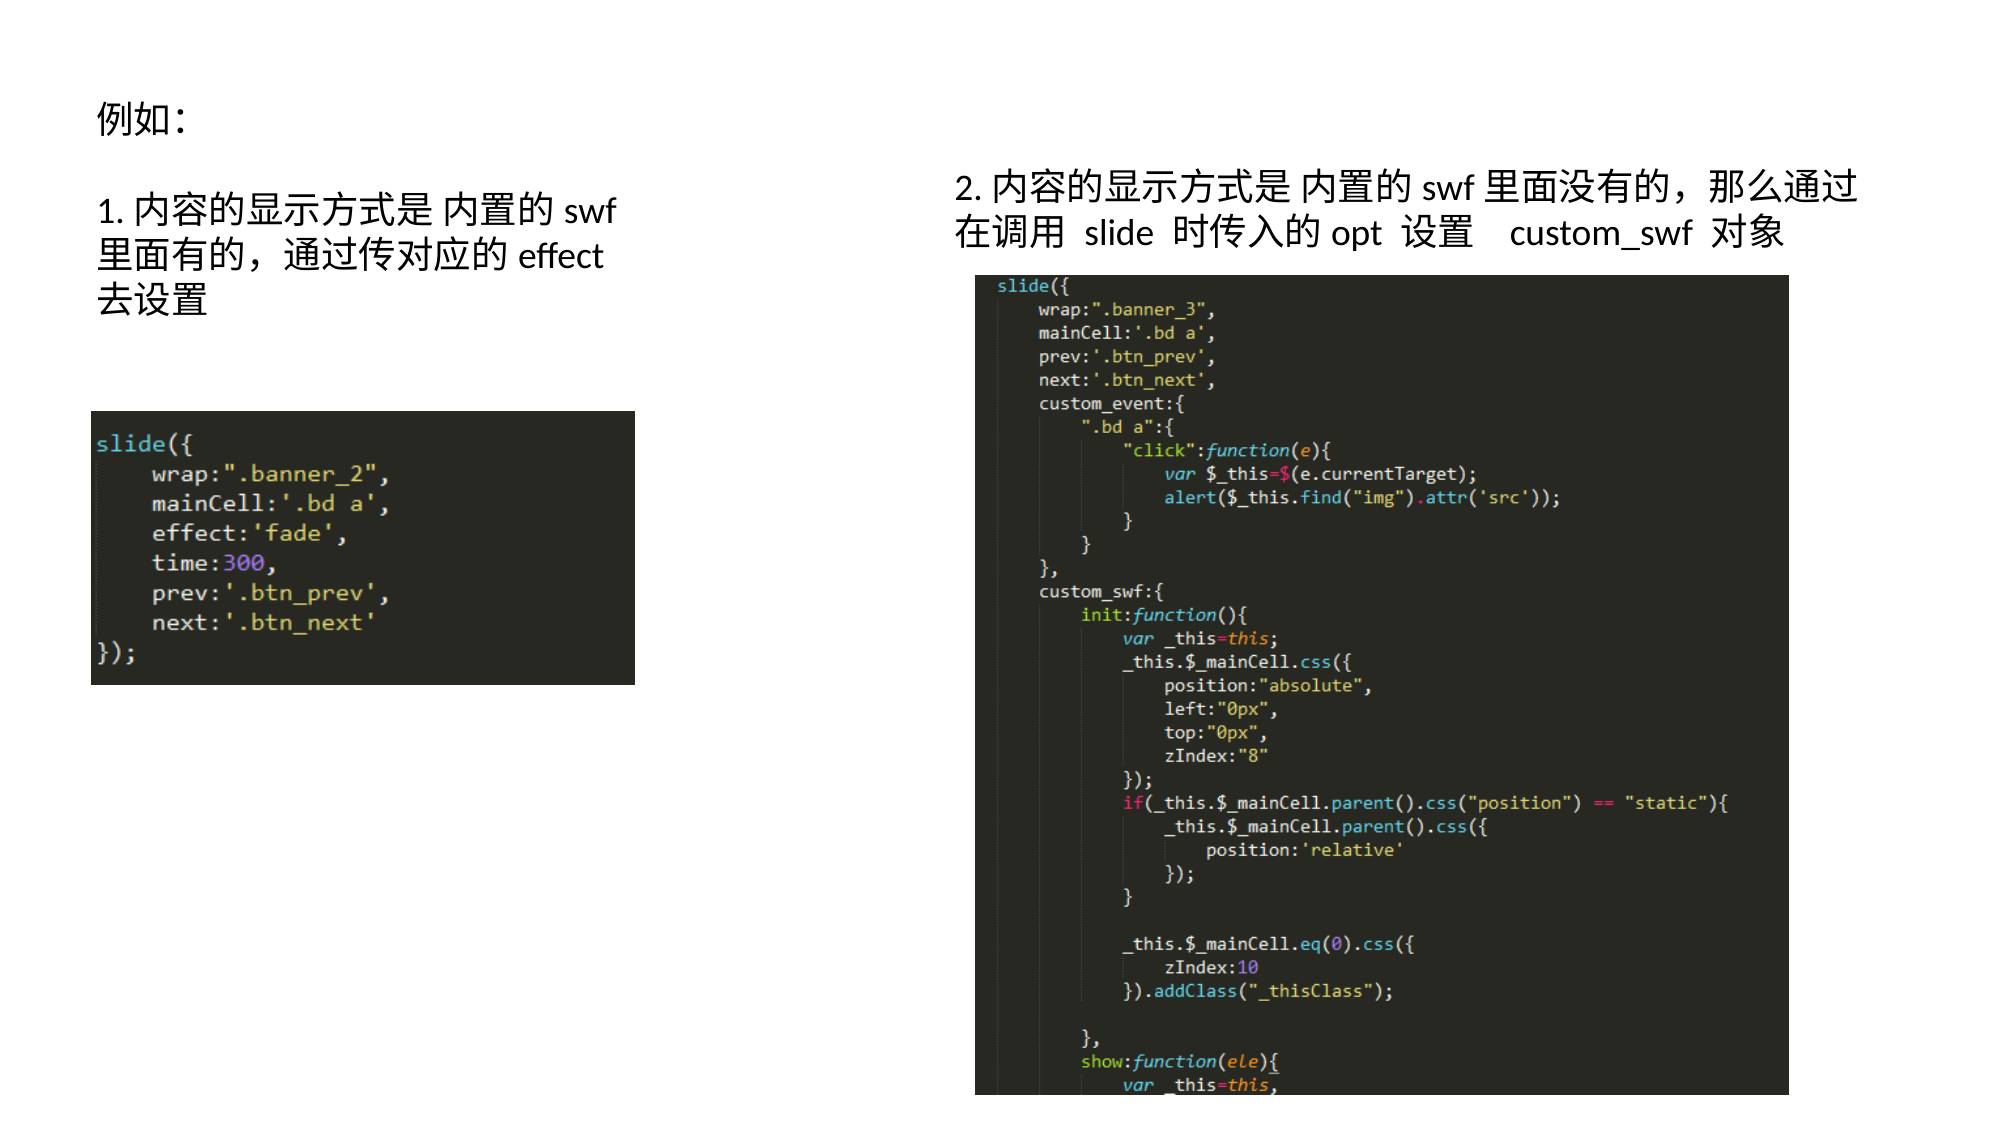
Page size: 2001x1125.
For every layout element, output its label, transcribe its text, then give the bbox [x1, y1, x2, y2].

picture [91, 411, 635, 686]
text_box 2.内容的显示方式是 内置的swf里面没有的，那么通过在调用 slide 时传入的opt 设置 custom_swf 对象 [939, 155, 1892, 261]
picture [975, 275, 1789, 1095]
text_box 例如： 1.内容的显示方式是 内置的swf 里面有的，通过传对应的effect 去设置 [81, 88, 645, 328]
